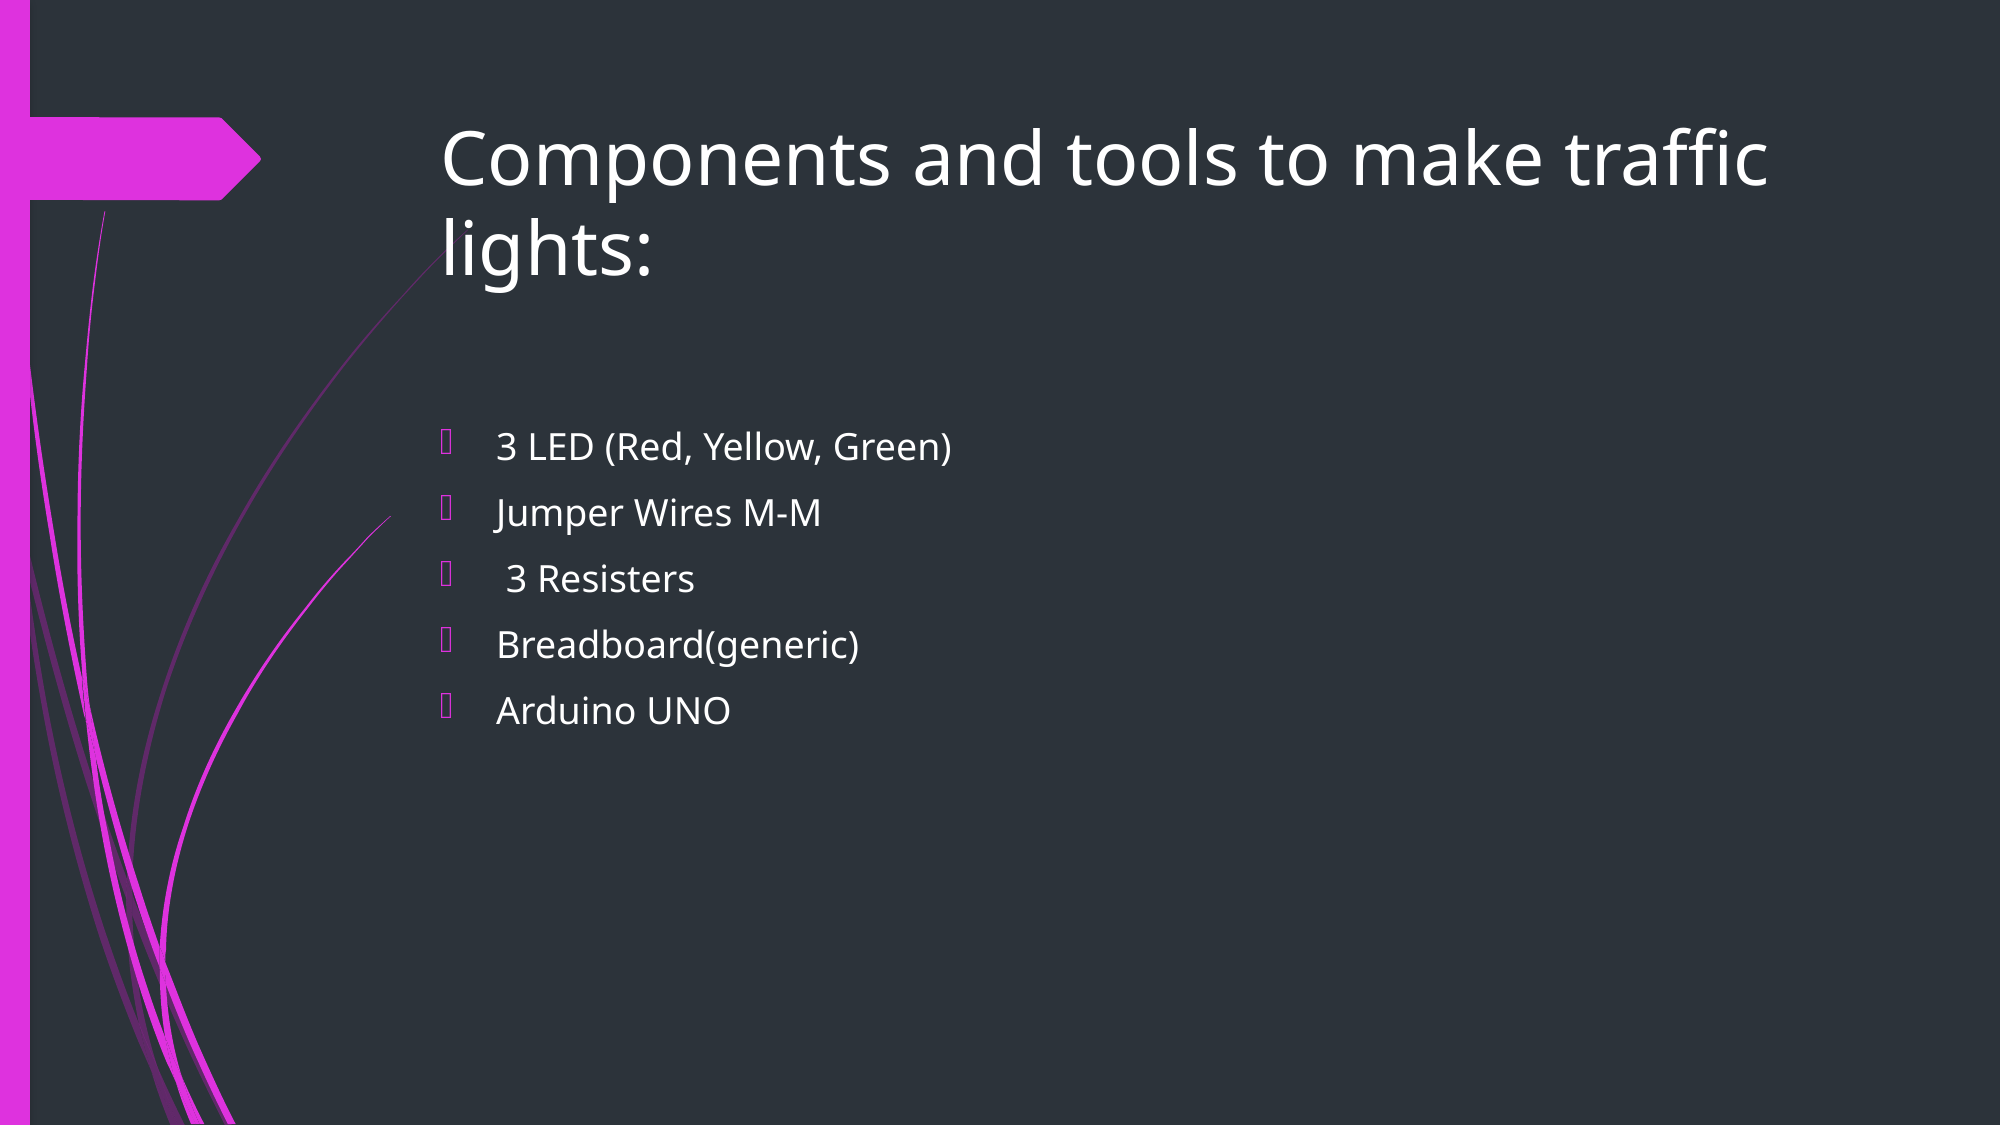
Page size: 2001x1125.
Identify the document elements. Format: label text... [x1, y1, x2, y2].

list 3 LED (Red, Yellow, Green) Jumper Wires M-M 3 Resisters Breadboard(generic) Arduino UNO [424, 350, 1888, 970]
title Components and tools to make traffic lights: [425, 102, 1888, 313]
